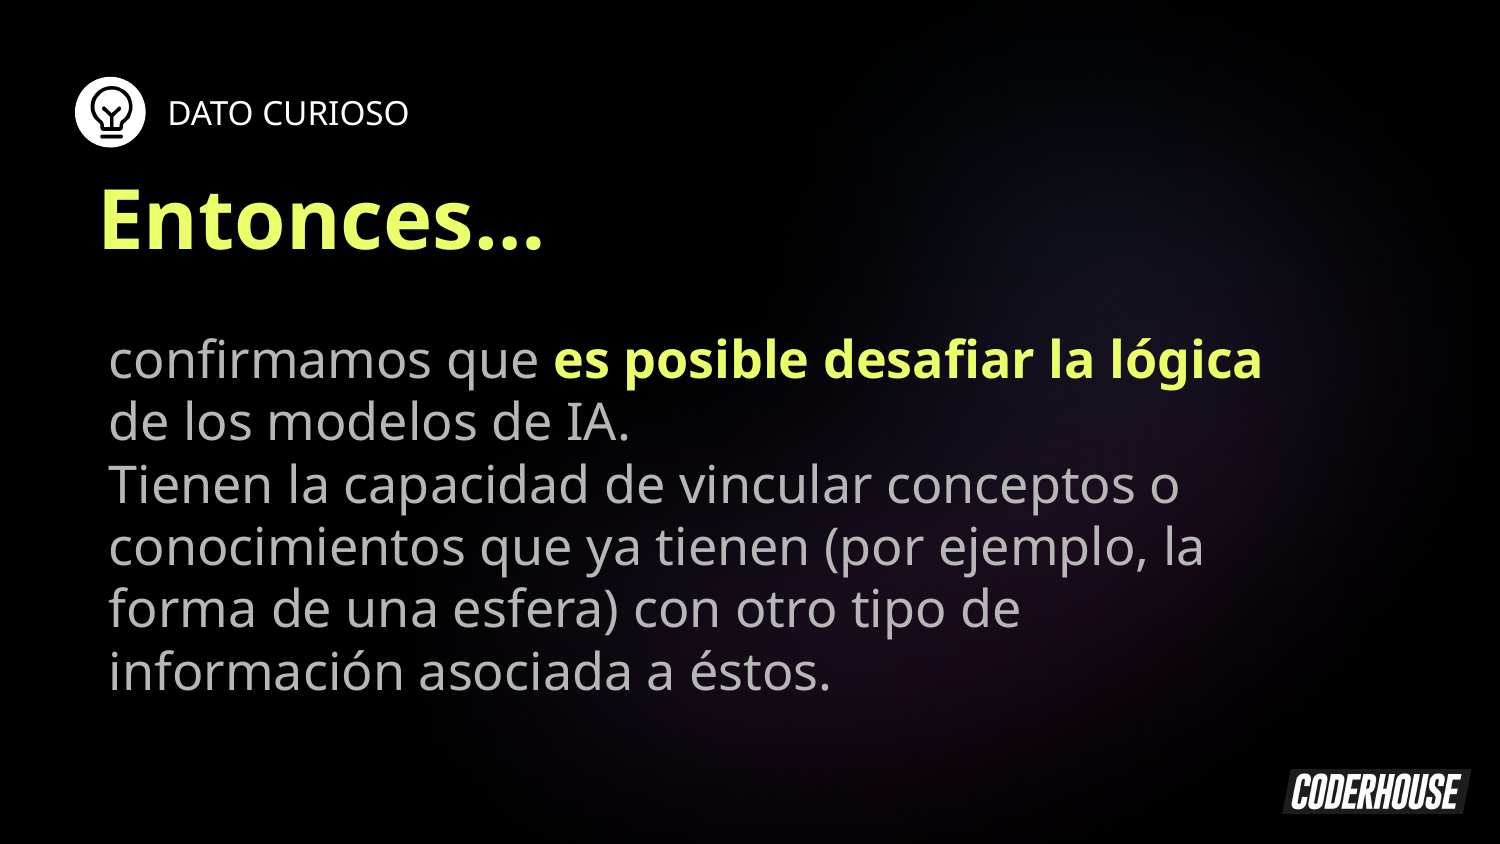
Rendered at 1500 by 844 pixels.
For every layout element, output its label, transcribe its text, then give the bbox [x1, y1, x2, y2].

picture [0, 0, 1500, 844]
text_box Entonces… [82, 162, 1282, 283]
text_box [95, 76, 125, 80]
text_box DATO CURIOSO [152, 76, 632, 147]
text_box confirmamos que es posible desafiar la lógica de los modelos de IA. Tienen la capacidad de vincular conceptos o conocimientos que ya tienen (por ejemplo, la forma de una esfera) con otro tipo de información asociada a éstos. [93, 310, 1304, 716]
